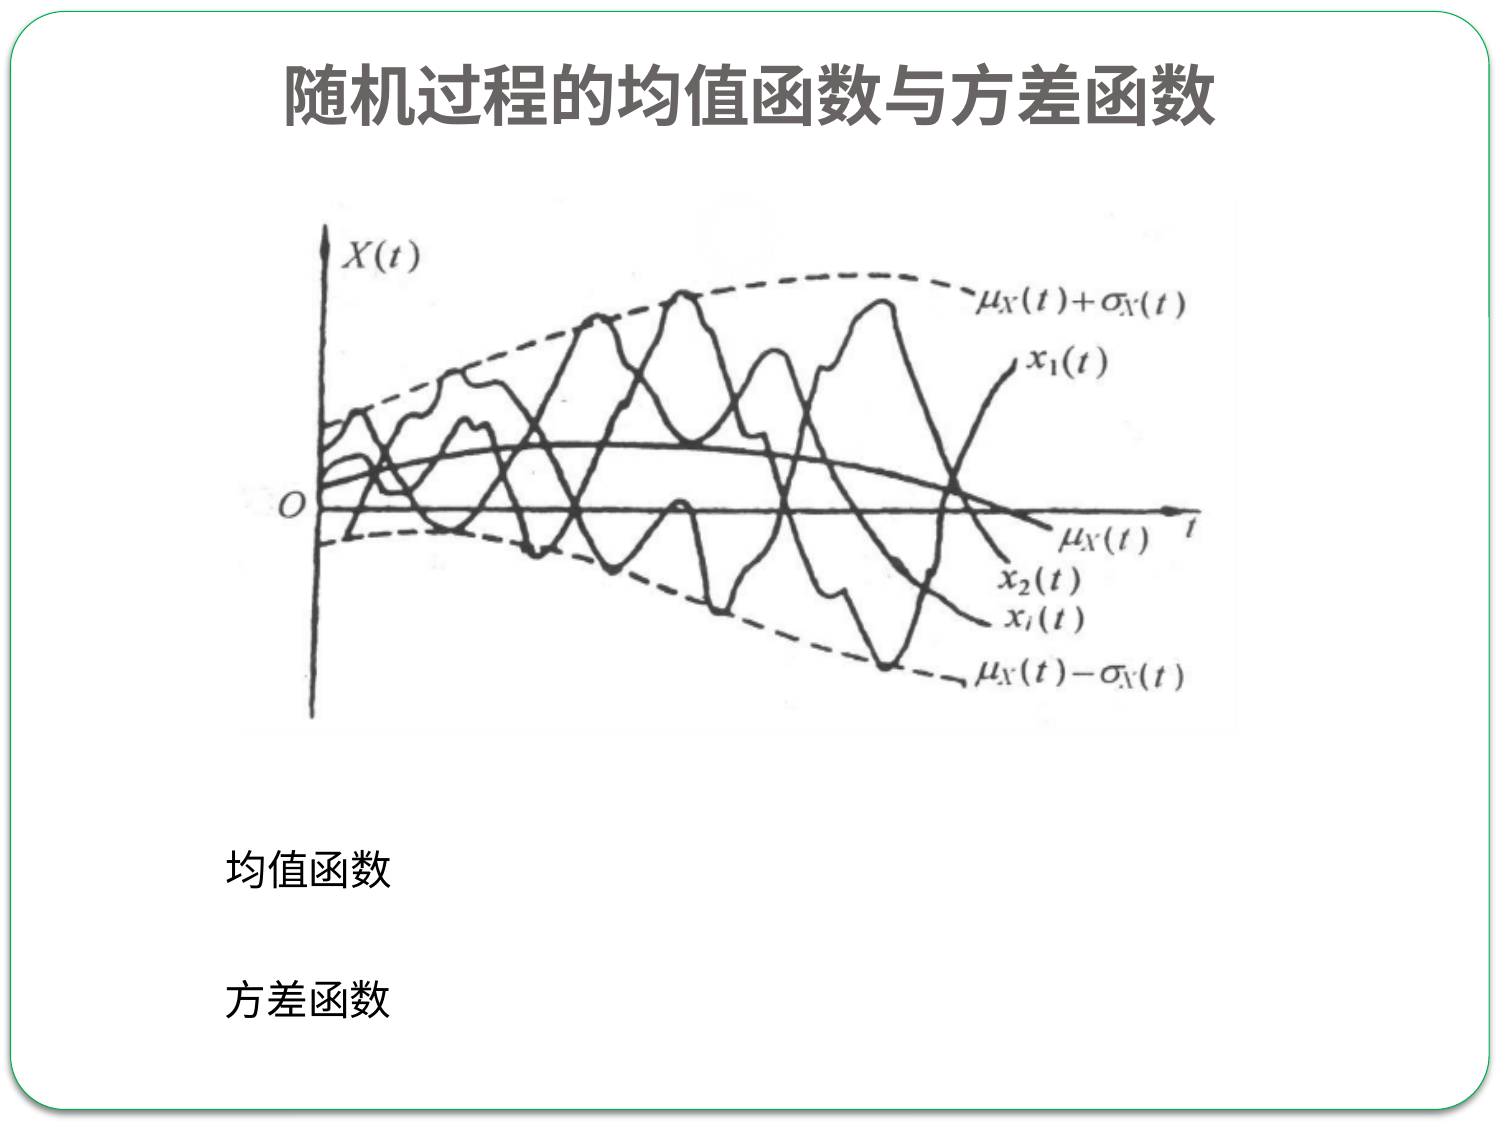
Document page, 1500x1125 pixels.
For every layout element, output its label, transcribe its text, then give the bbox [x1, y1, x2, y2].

title 随机过程的均值函数与方差函数 [50, 19, 1450, 149]
picture [238, 196, 1259, 752]
text_box 均值函数 [210, 836, 408, 902]
text_box 方差函数 [209, 966, 407, 1032]
